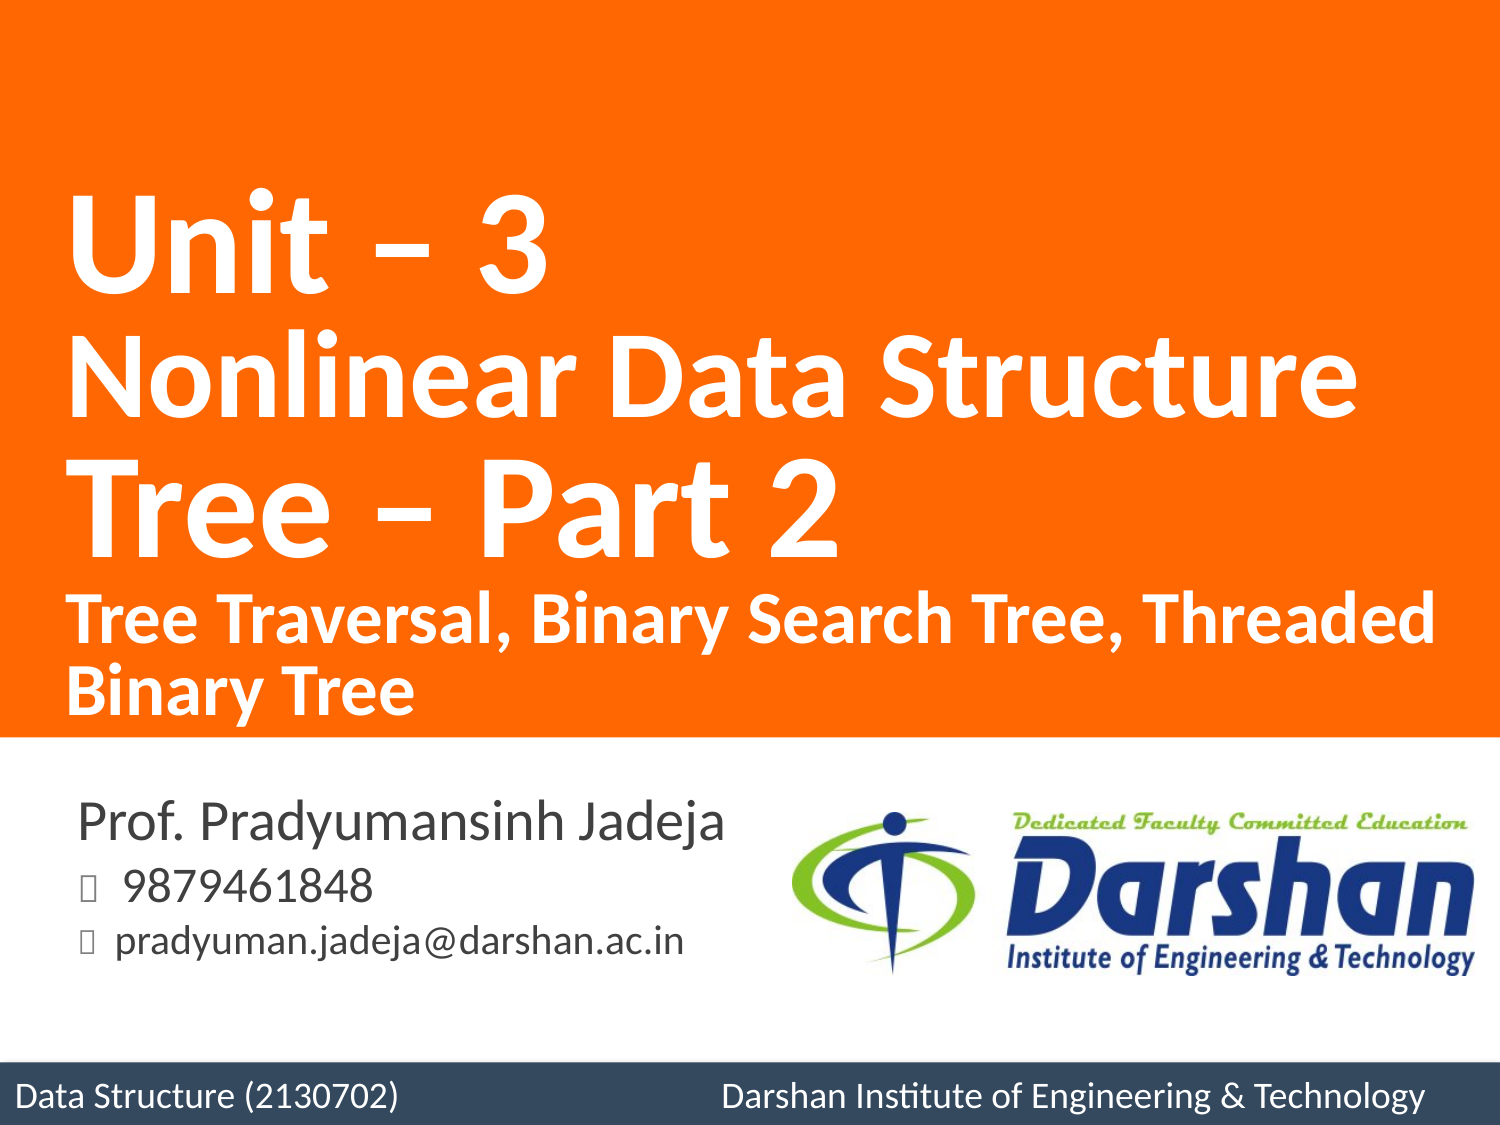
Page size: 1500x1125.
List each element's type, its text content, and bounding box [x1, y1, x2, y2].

picture [792, 812, 1476, 976]
text_box [0, 0, 1500, 739]
subtitle Prof. Pradyumansinh Jadeja  9879461848  pradyuman.jadeja@darshan.ac.in [62, 774, 1400, 1050]
title Unit – 3 Nonlinear Data Structure Tree – Part 2 Tree Traversal, Binary Search Tree, Threaded Binary Tree [50, 37, 1475, 738]
text_box Data Structure (2130702) Darshan Institute of Engineering & Technology [0, 1062, 1500, 1125]
